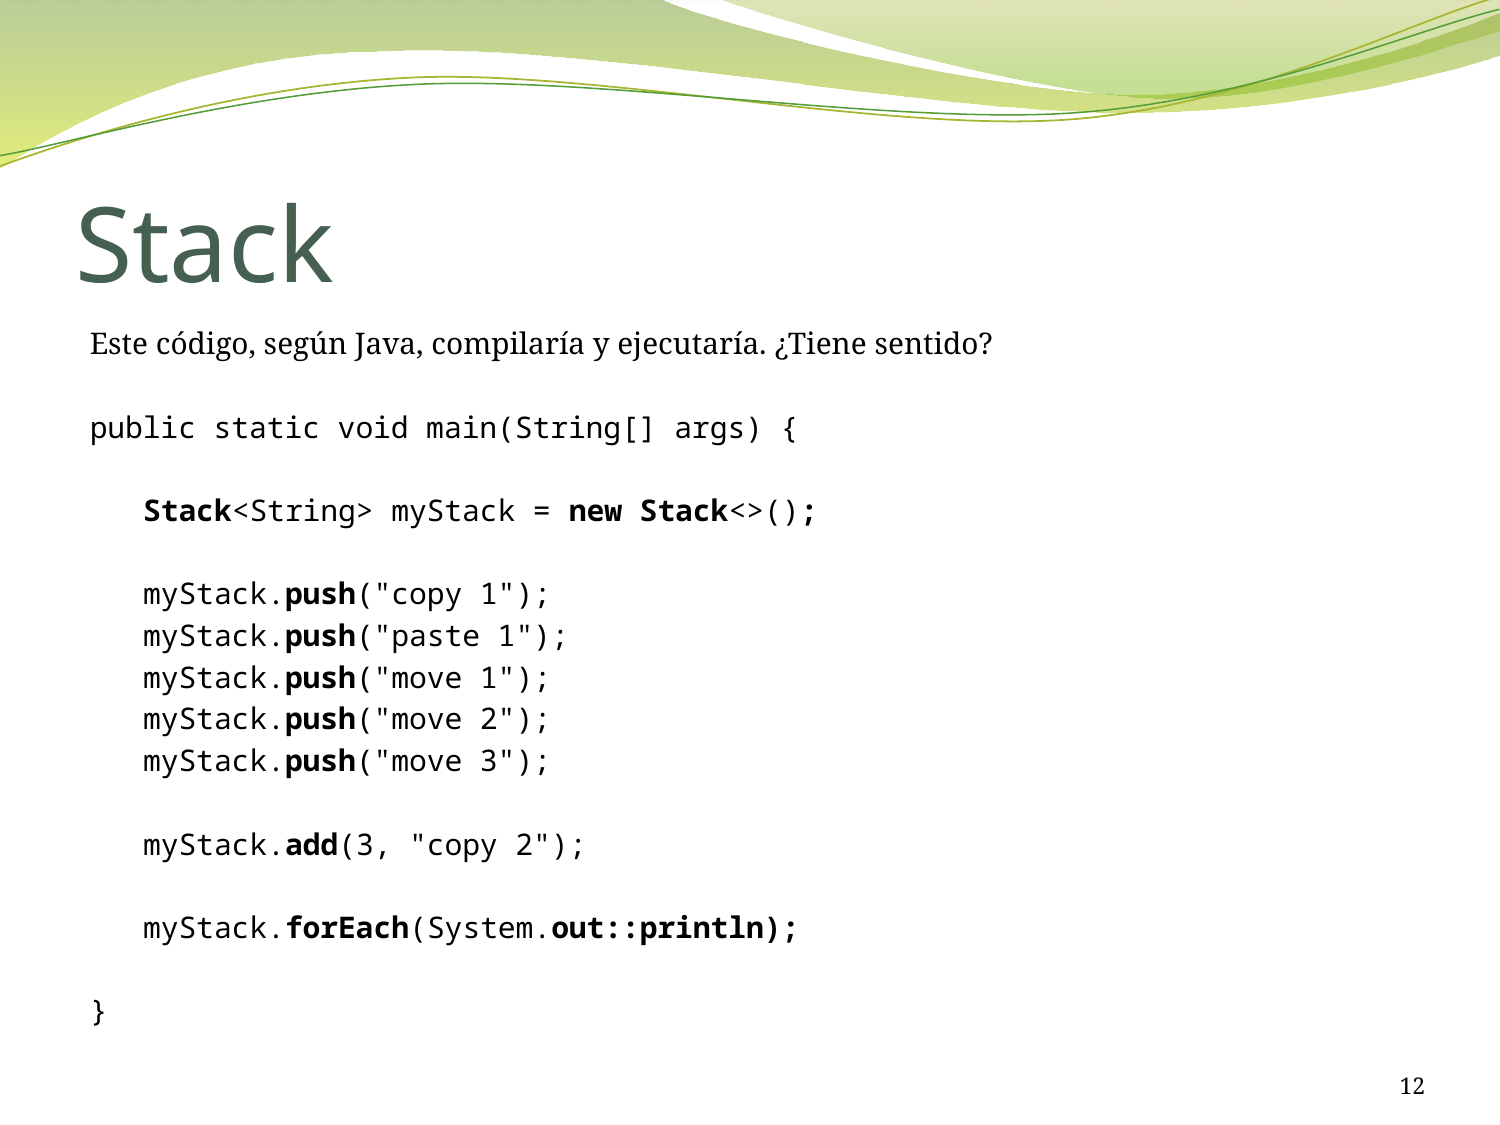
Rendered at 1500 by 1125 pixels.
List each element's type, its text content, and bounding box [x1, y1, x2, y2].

title Stack [75, 115, 1425, 303]
list Este código, según Java, compilaría y ejecutaría. ¿Tiene sentido? public static void main(String[] args) { Stack<String> myStack = new Stack<>(); myStack.push("copy 1"); myStack.push("paste 1"); myStack.push("move 1"); myStack.push("move 2"); myStack.push("move 3"); myStack.add(3, "copy 2"); myStack.forEach(System.out::println); } [75, 317, 1425, 1038]
slide_number 12 [1299, 1042, 1425, 1103]
